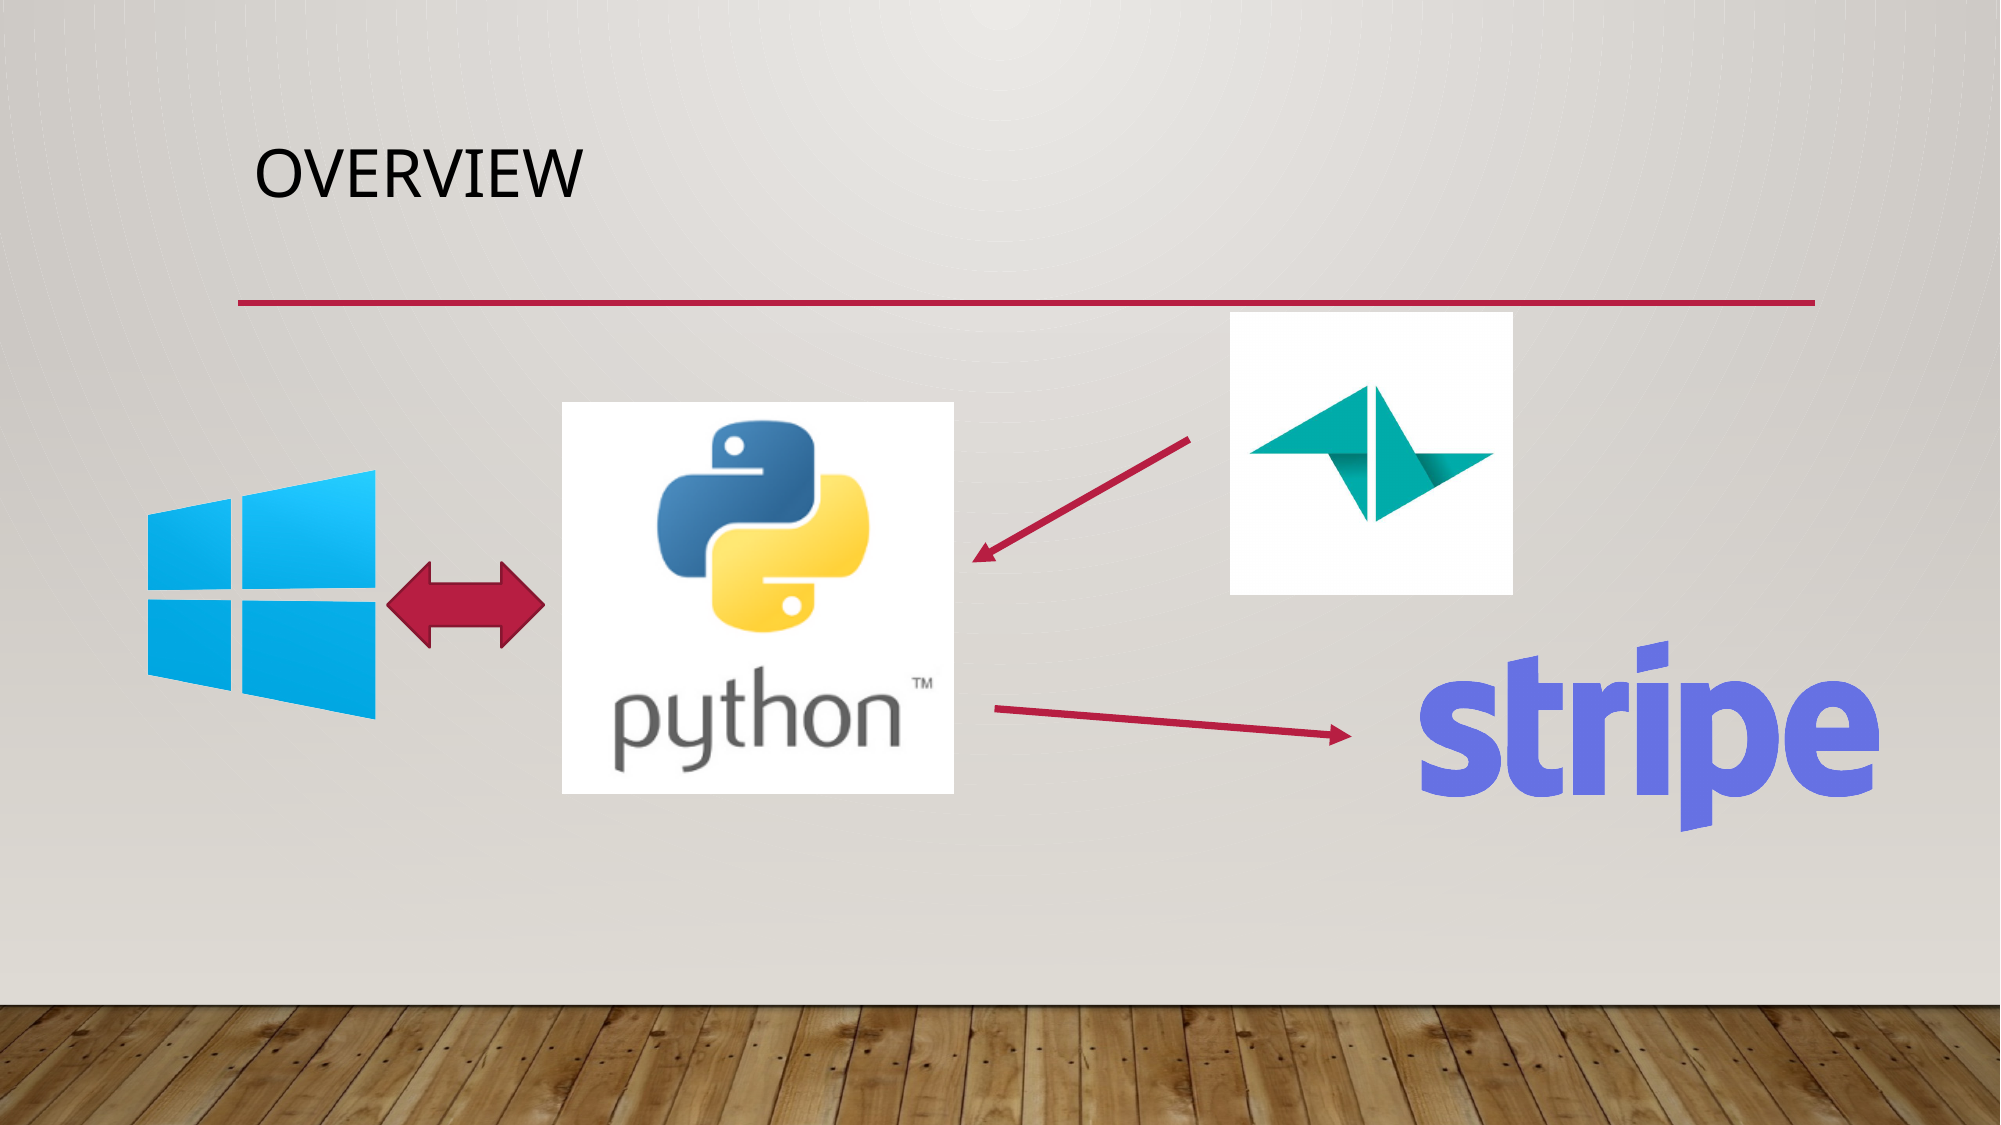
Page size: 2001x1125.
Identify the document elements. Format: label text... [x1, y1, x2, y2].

picture [0, 1005, 2000, 1125]
picture [562, 402, 954, 794]
picture [1351, 594, 1949, 879]
title Overview [238, 131, 1814, 305]
text_box [386, 561, 545, 649]
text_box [971, 438, 1190, 563]
picture [147, 469, 376, 720]
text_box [994, 708, 1352, 737]
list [1230, 312, 1514, 596]
